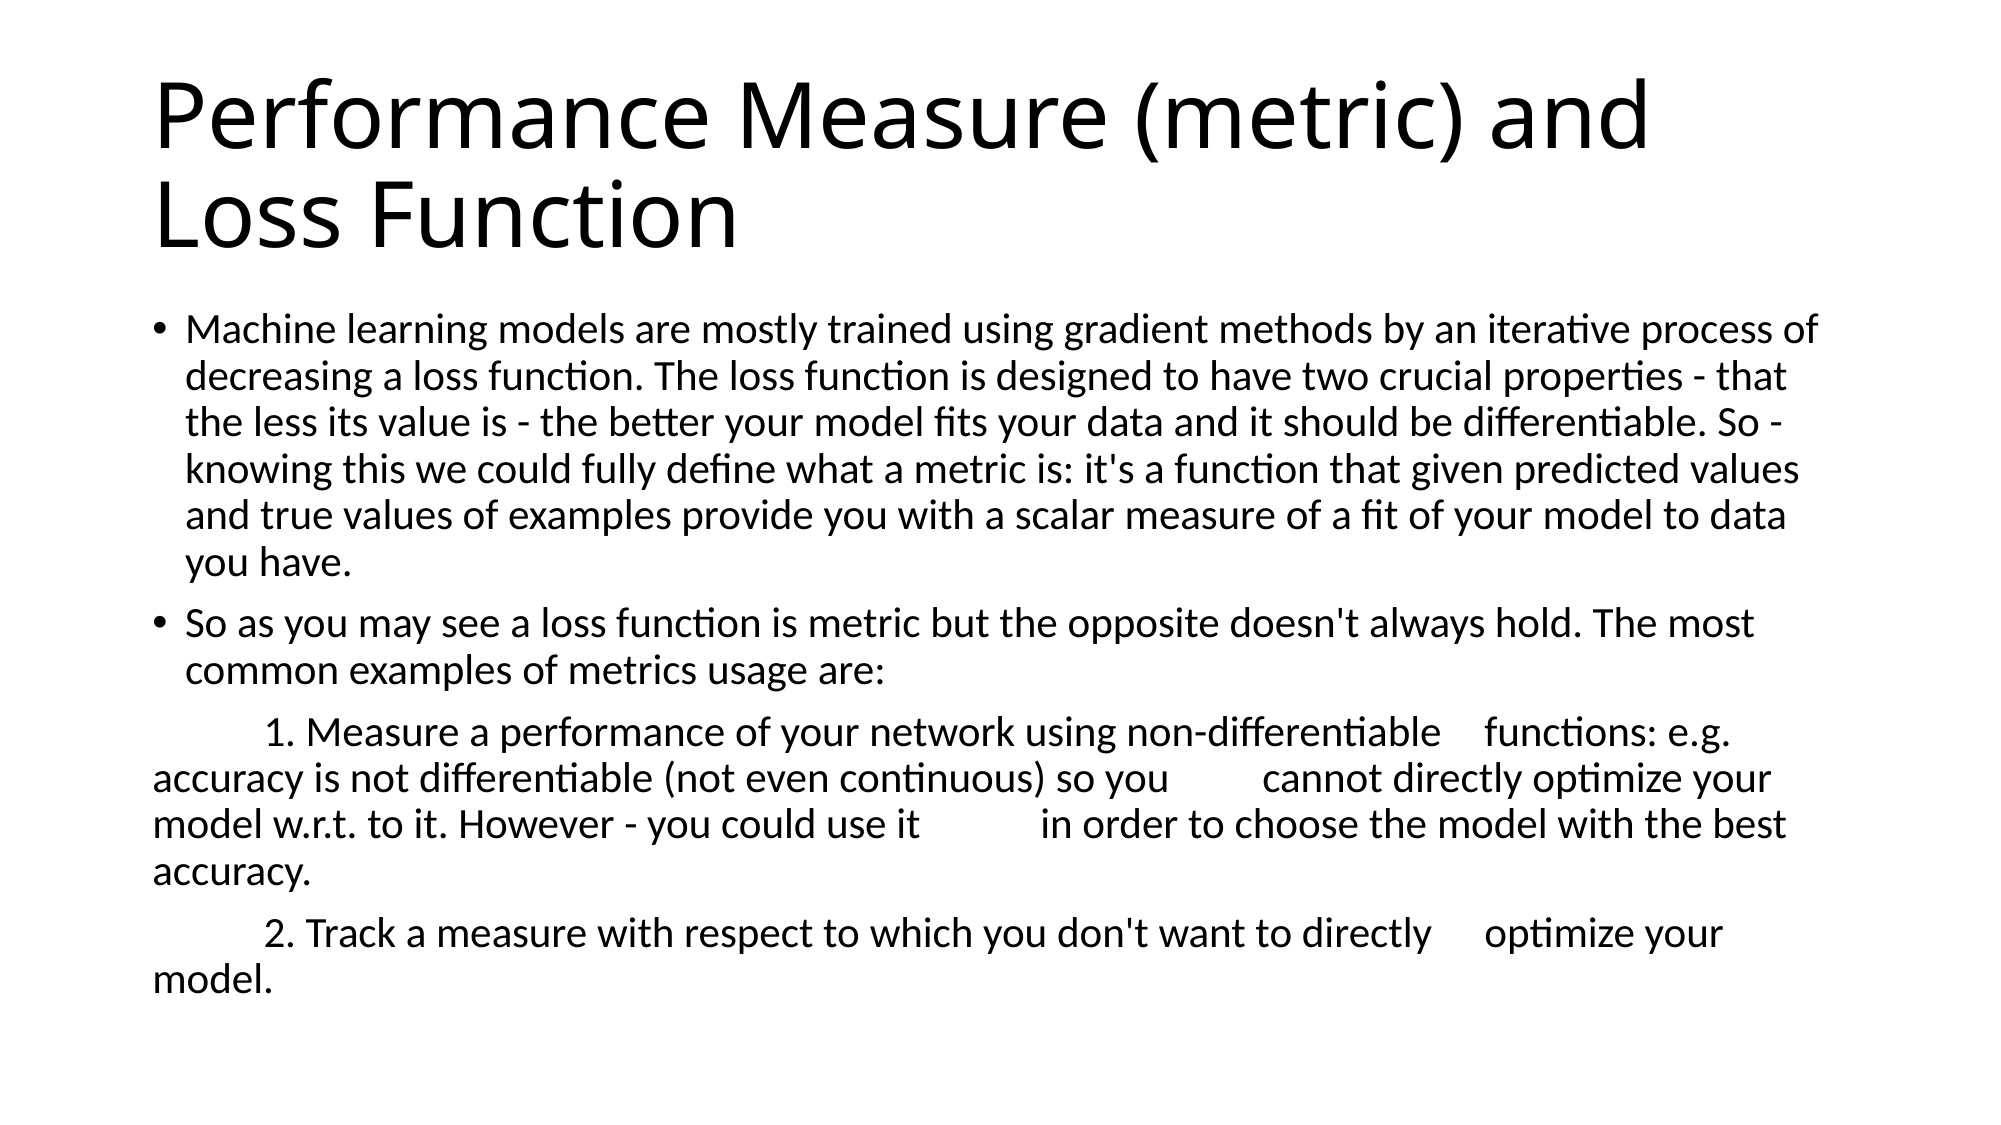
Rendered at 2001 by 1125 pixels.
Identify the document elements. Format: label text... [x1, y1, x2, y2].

title Performance Measure (metric) and Loss Function [137, 59, 1863, 278]
list Machine learning models are mostly trained using gradient methods by an iterative process of decreasing a loss function. The loss function is designed to have two crucial properties - that the less its value is - the better your model fits your data and it should be differentiable. So - knowing this we could fully define what a metric is: it's a function that given predicted values and true values of examples provide you with a scalar measure of a fit of your model to data you have. So as you may see a loss function is metric but the opposite doesn't always hold. The most common examples of metrics usage are: 1. Measure a performance of your network using non-differentiable functions: e.g. accuracy is not differentiable (not even continuous) so you cannot directly optimize your model w.r.t. to it. However - you could use it in order to choose the model with the best accuracy. 2. Track a measure with respect to which you don't want to directly optimize your model. [137, 299, 1863, 1014]
